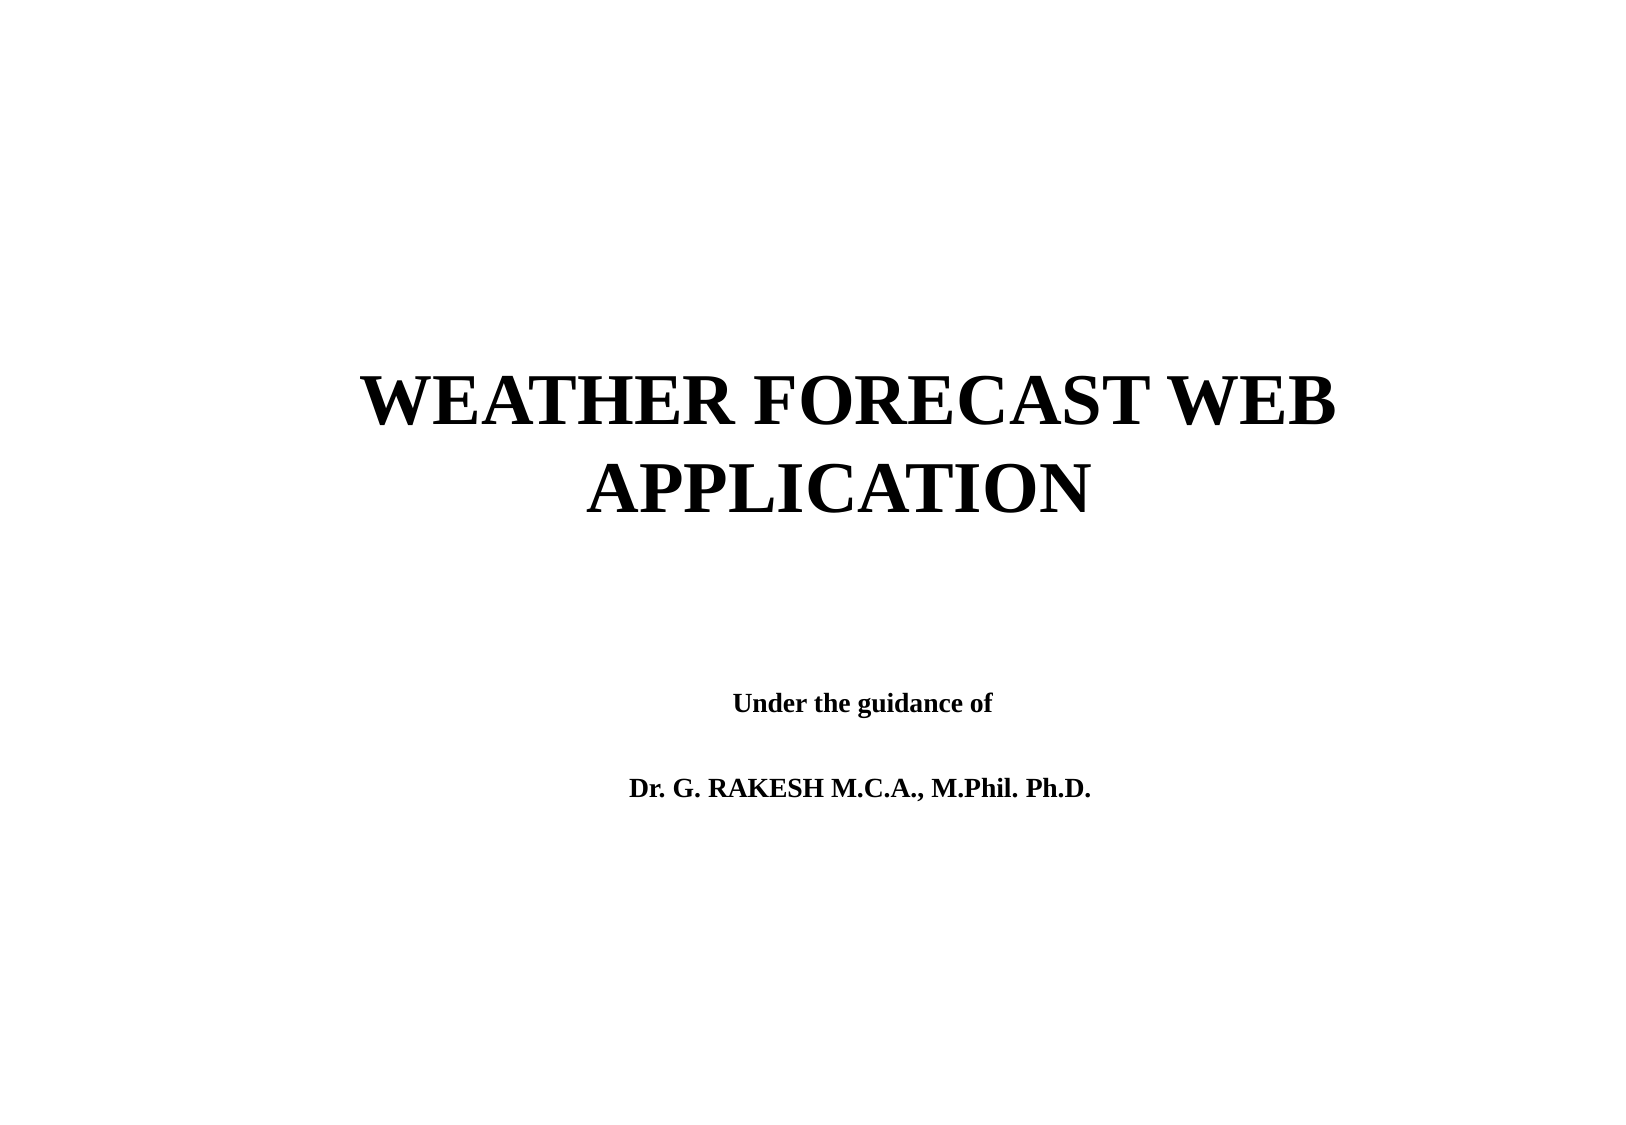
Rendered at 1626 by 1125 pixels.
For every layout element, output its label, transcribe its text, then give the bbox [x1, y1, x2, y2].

subtitle Under the guidance of Dr. G. RAKESH M.C.A., M.Phil. Ph.D. [337, 587, 1388, 813]
title Weather forecast web application [300, 224, 1397, 536]
